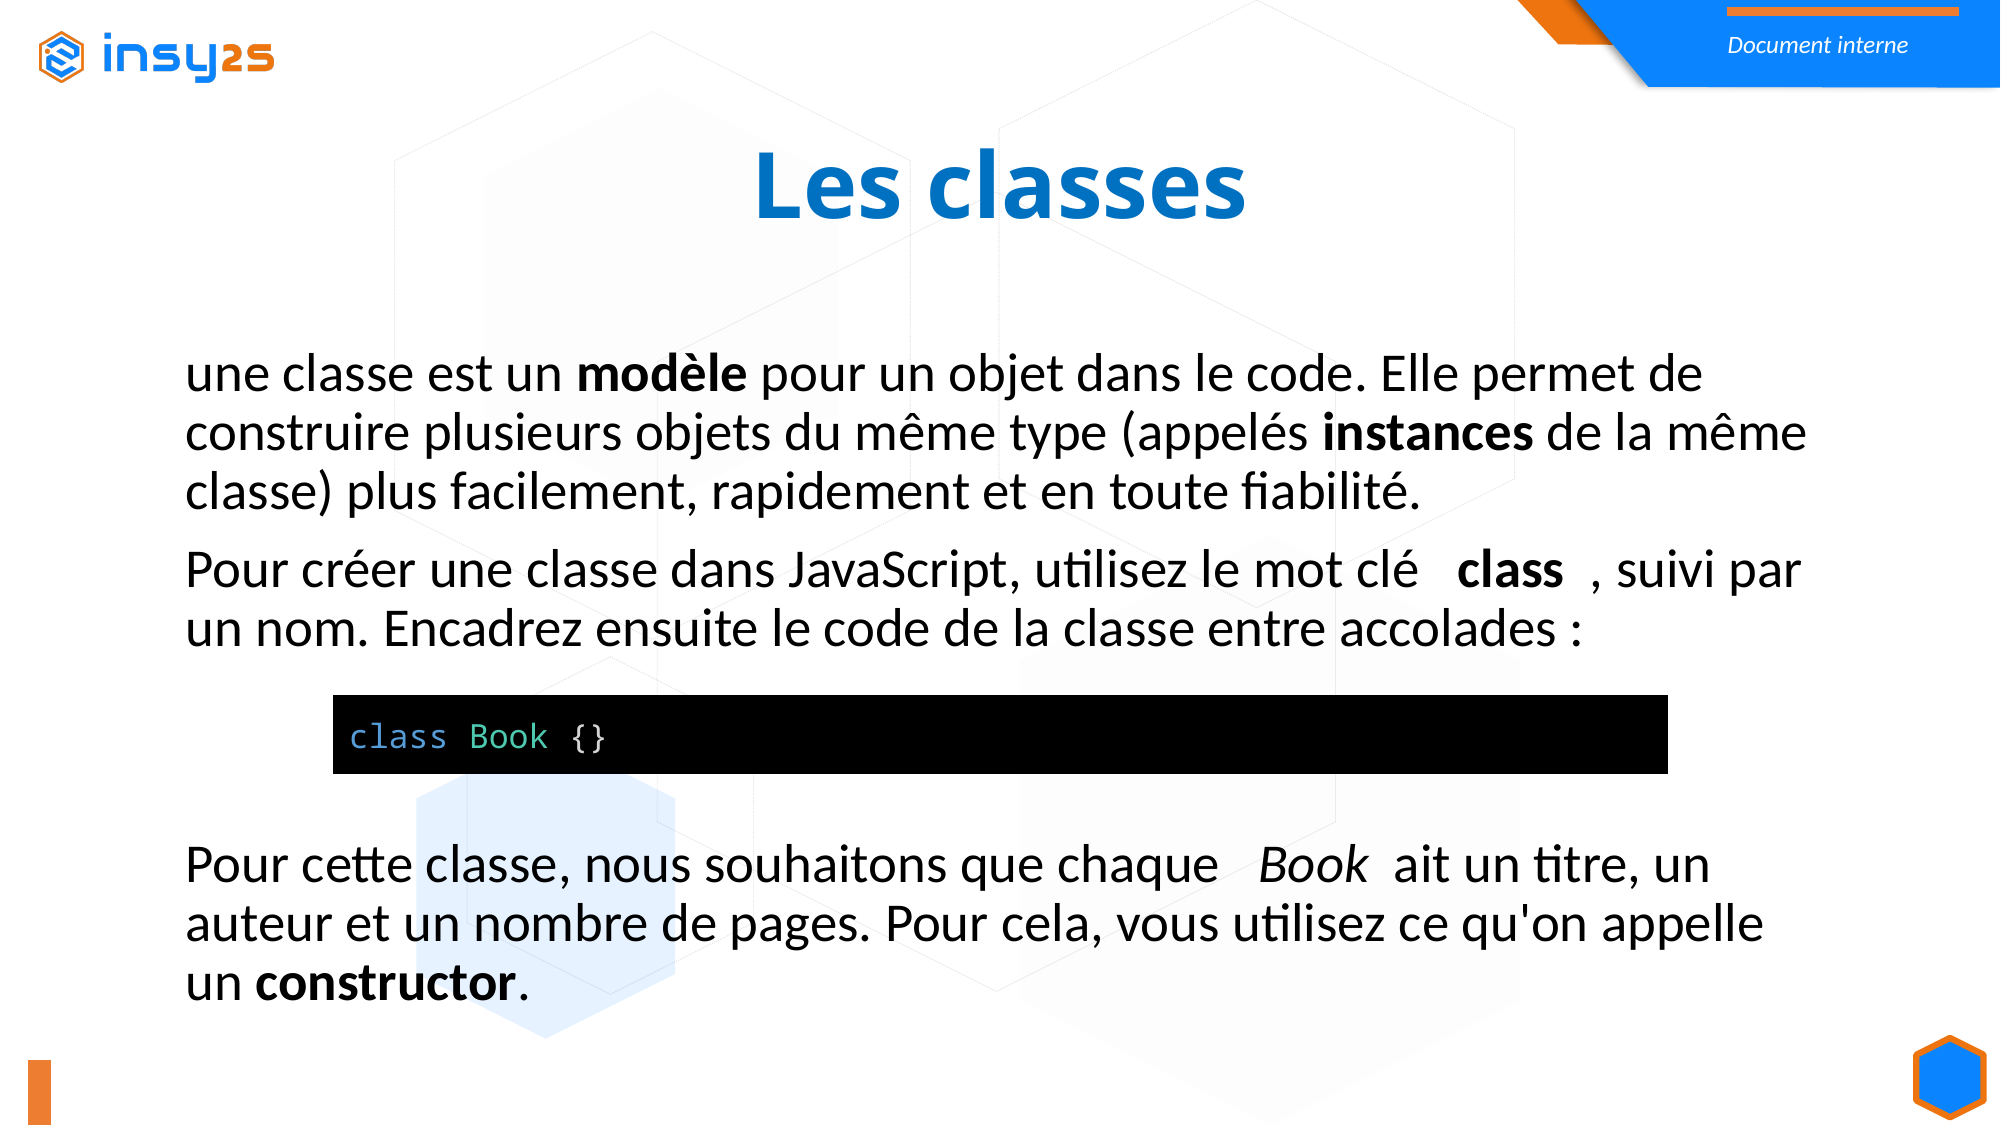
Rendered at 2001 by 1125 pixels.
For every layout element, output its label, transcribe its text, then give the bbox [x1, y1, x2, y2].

picture [39, 31, 274, 83]
list une classe est un modèle pour un objet dans le code. Elle permet de construire plusieurs objets du même type (appelés instances de la même classe) plus facilement, rapidement et en toute fiabilité. Pour créer une classe dans JavaScript, utilisez le mot clé class , suivi par un nom. Encadrez ensuite le code de la classe entre accolades : Pour cette classe, nous souhaitons que chaque Book ait un titre, un auteur et un nombre de pages. Pour cela, vous utilisez ce qu'on appelle un constructor. [170, 336, 1829, 1025]
title Les classes [228, 74, 1772, 304]
text_box class Book {} [333, 695, 1668, 774]
